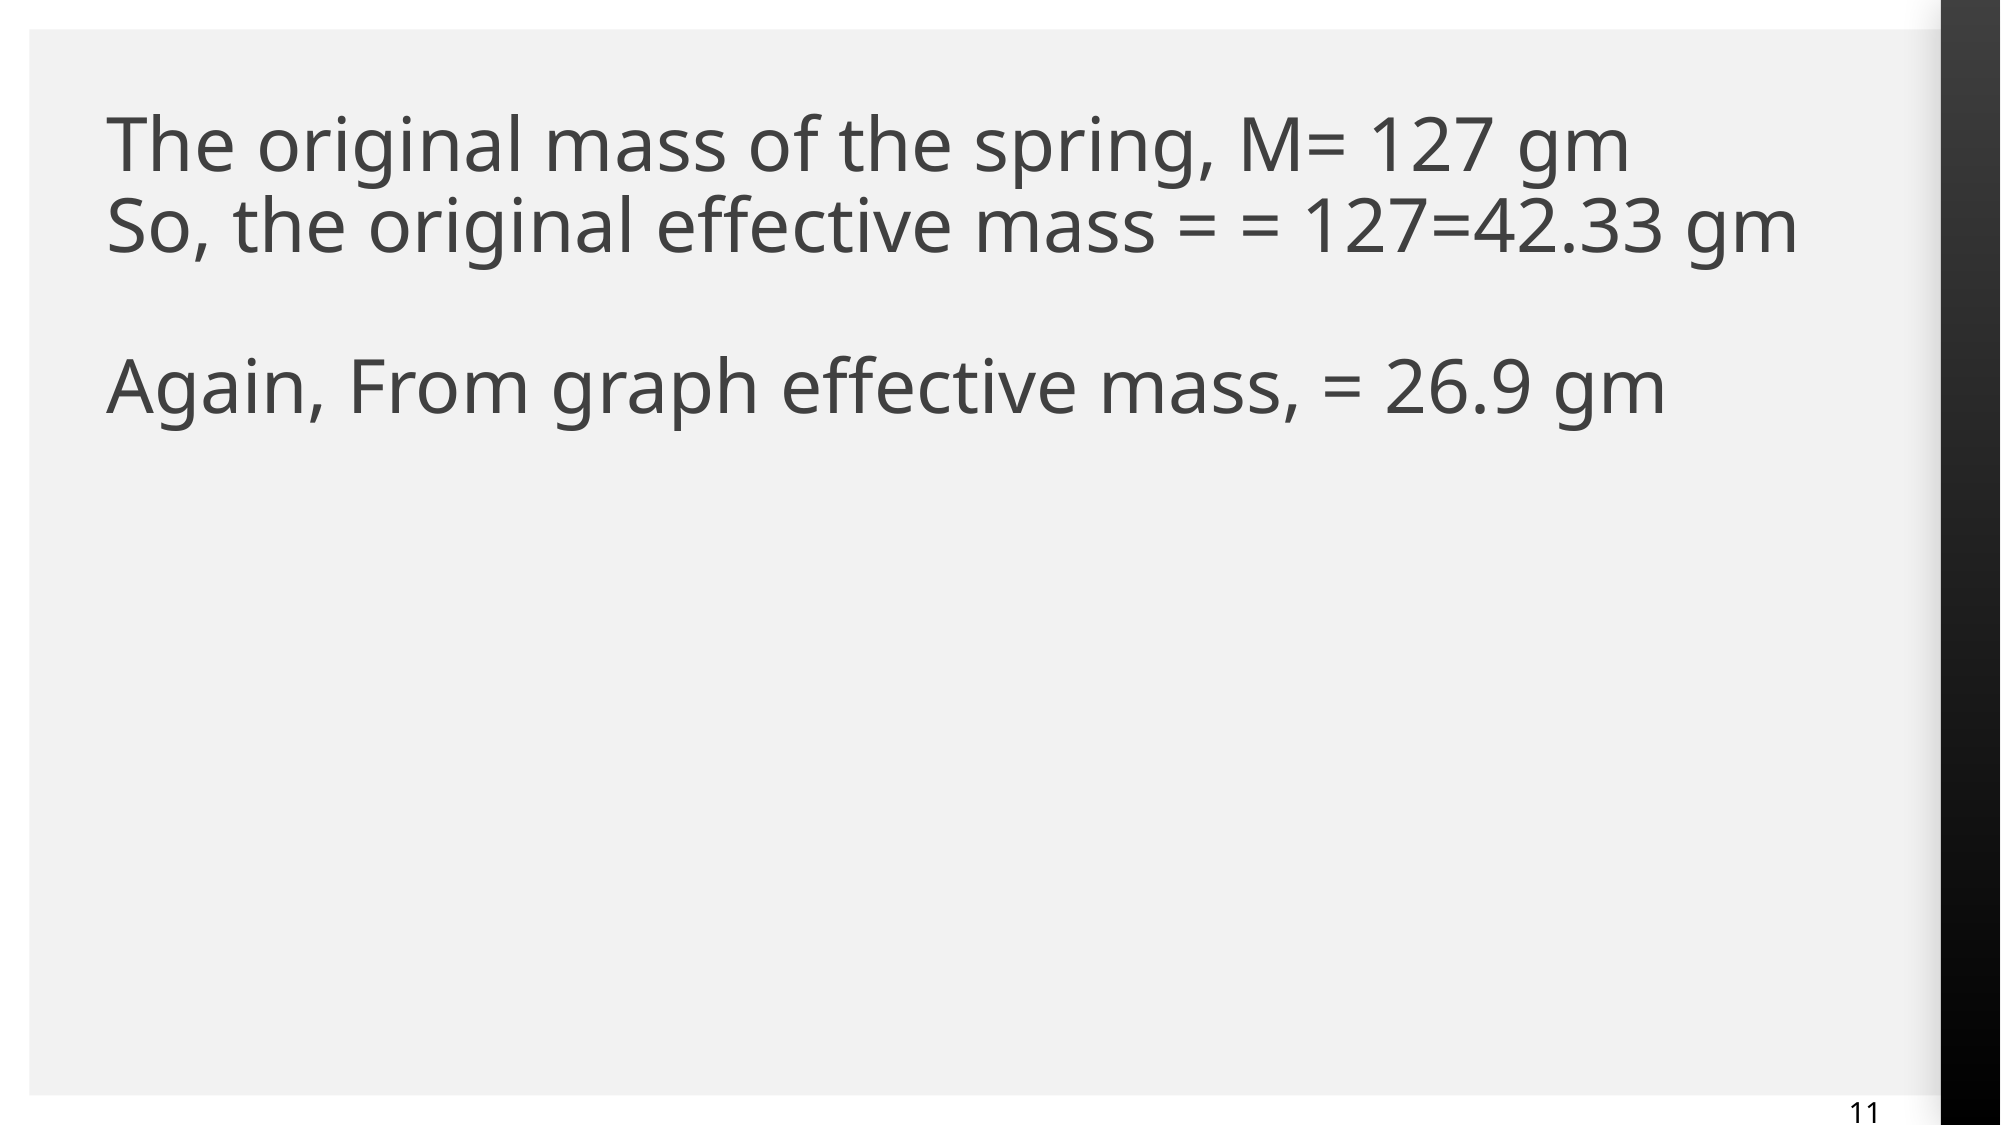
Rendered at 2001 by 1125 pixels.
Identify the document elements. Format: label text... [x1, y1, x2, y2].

text_box 11 [1833, 1087, 1897, 1125]
